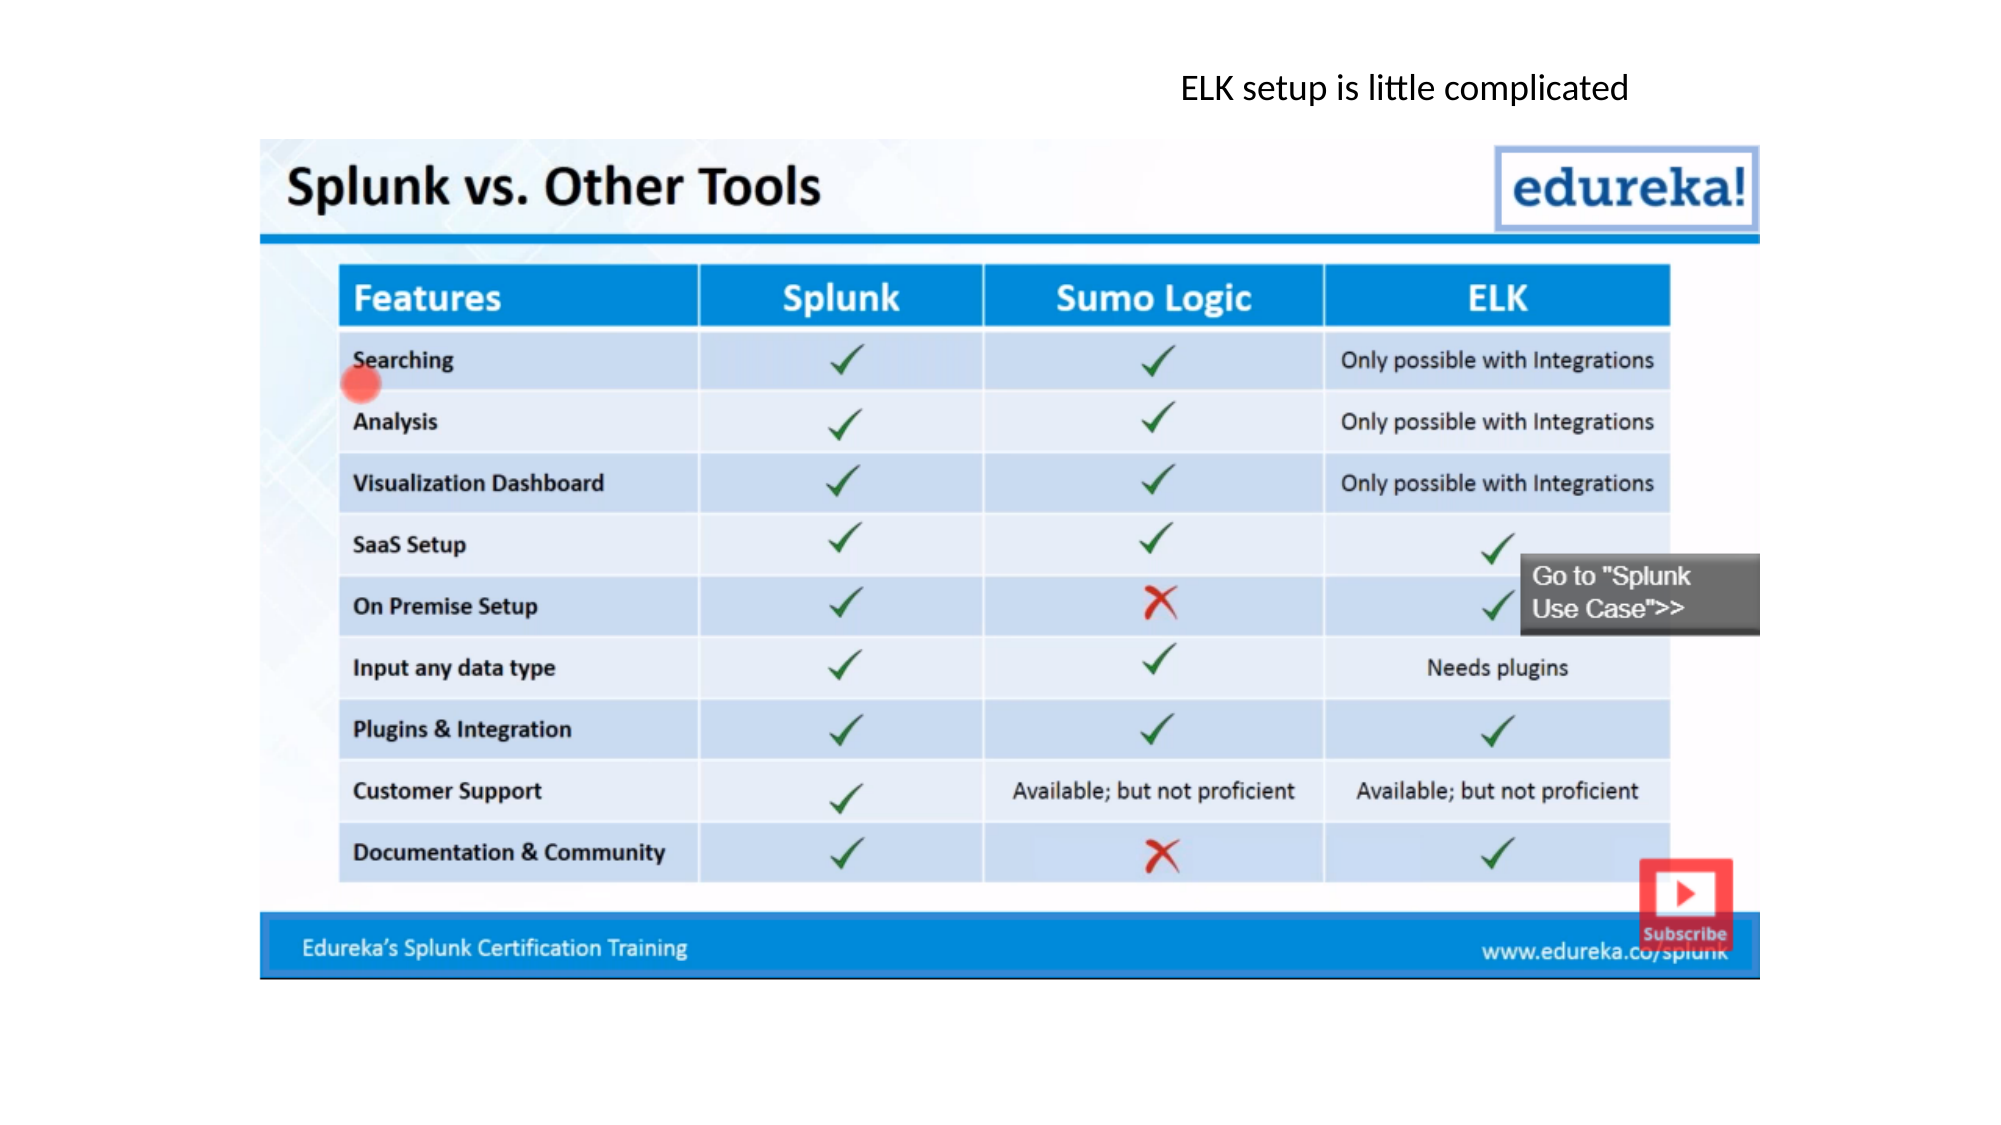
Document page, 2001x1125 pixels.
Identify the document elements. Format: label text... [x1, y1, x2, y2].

picture [240, 139, 1760, 986]
text_box ELK setup is little complicated [1165, 55, 1652, 116]
